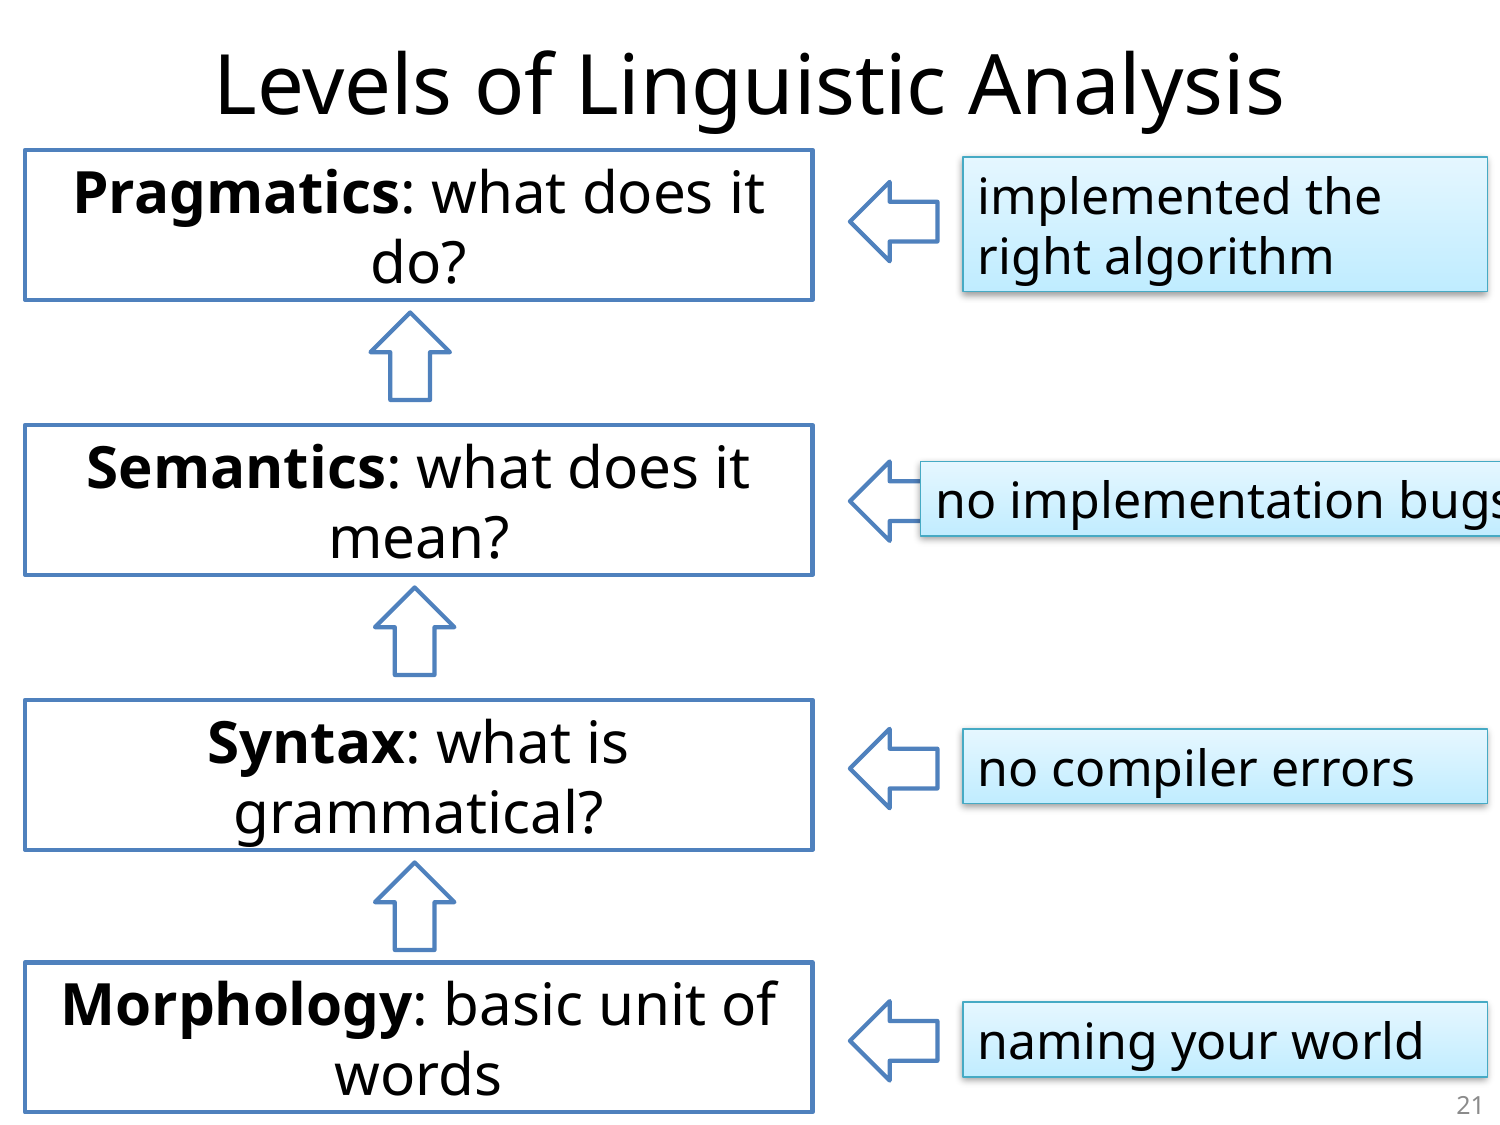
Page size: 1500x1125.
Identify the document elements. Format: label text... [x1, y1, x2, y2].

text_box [849, 461, 1488, 542]
text_box [373, 585, 457, 678]
text_box [368, 310, 452, 403]
slide_number 21 [1149, 1087, 1500, 1125]
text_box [849, 1000, 1488, 1081]
text_box Morphology: basic unit of words [23, 960, 815, 1114]
text_box Pragmatics: what does it do? [23, 148, 815, 302]
title Levels of Linguistic Analysis [0, 0, 1500, 163]
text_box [849, 728, 1488, 809]
text_box Semantics: what does it mean? [23, 423, 815, 577]
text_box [849, 156, 1488, 294]
text_box Syntax: what is grammatical? [23, 698, 815, 852]
text_box [373, 860, 457, 953]
